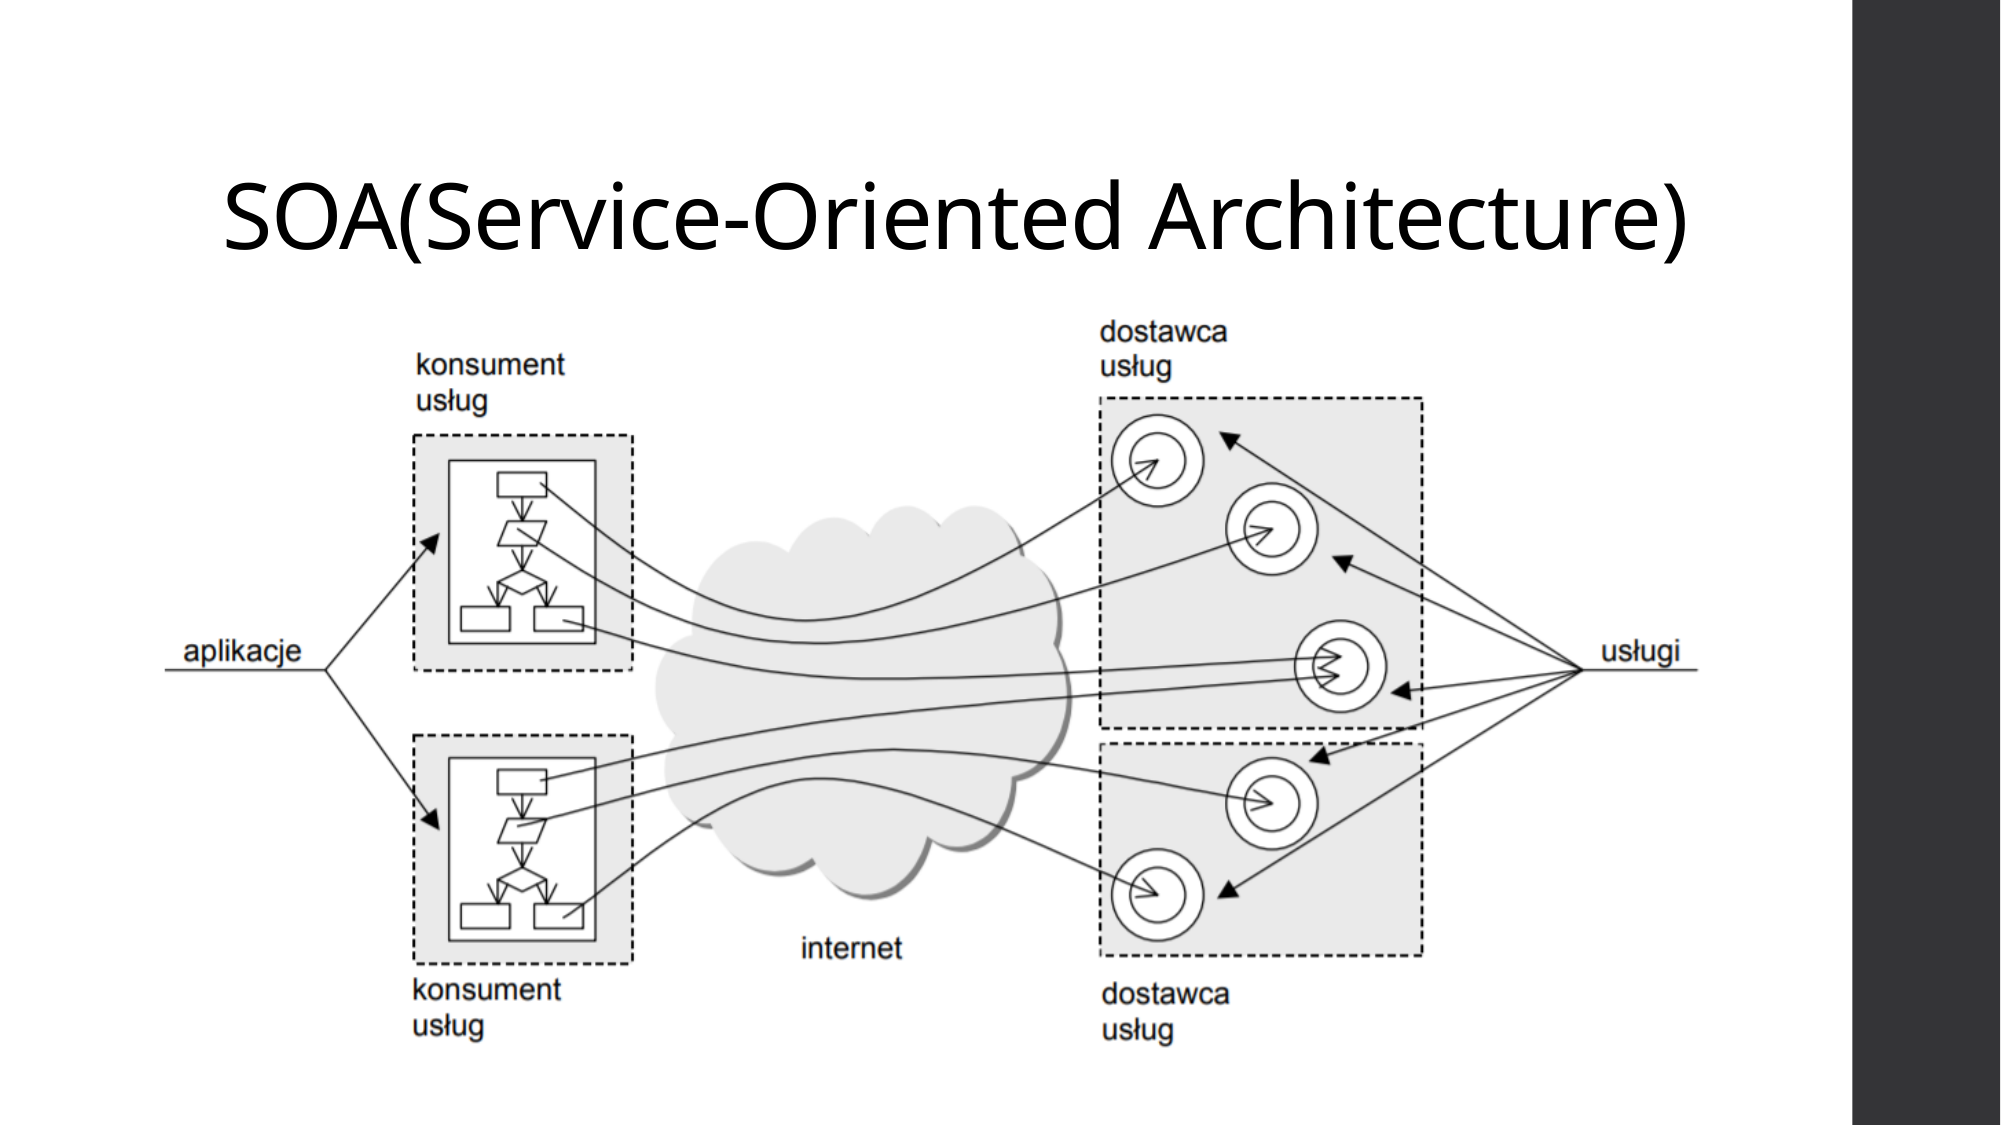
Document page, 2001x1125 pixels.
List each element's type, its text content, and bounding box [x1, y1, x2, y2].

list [54, 277, 1847, 1053]
title SOA(Service-Oriented Architecture) [206, 60, 1797, 272]
